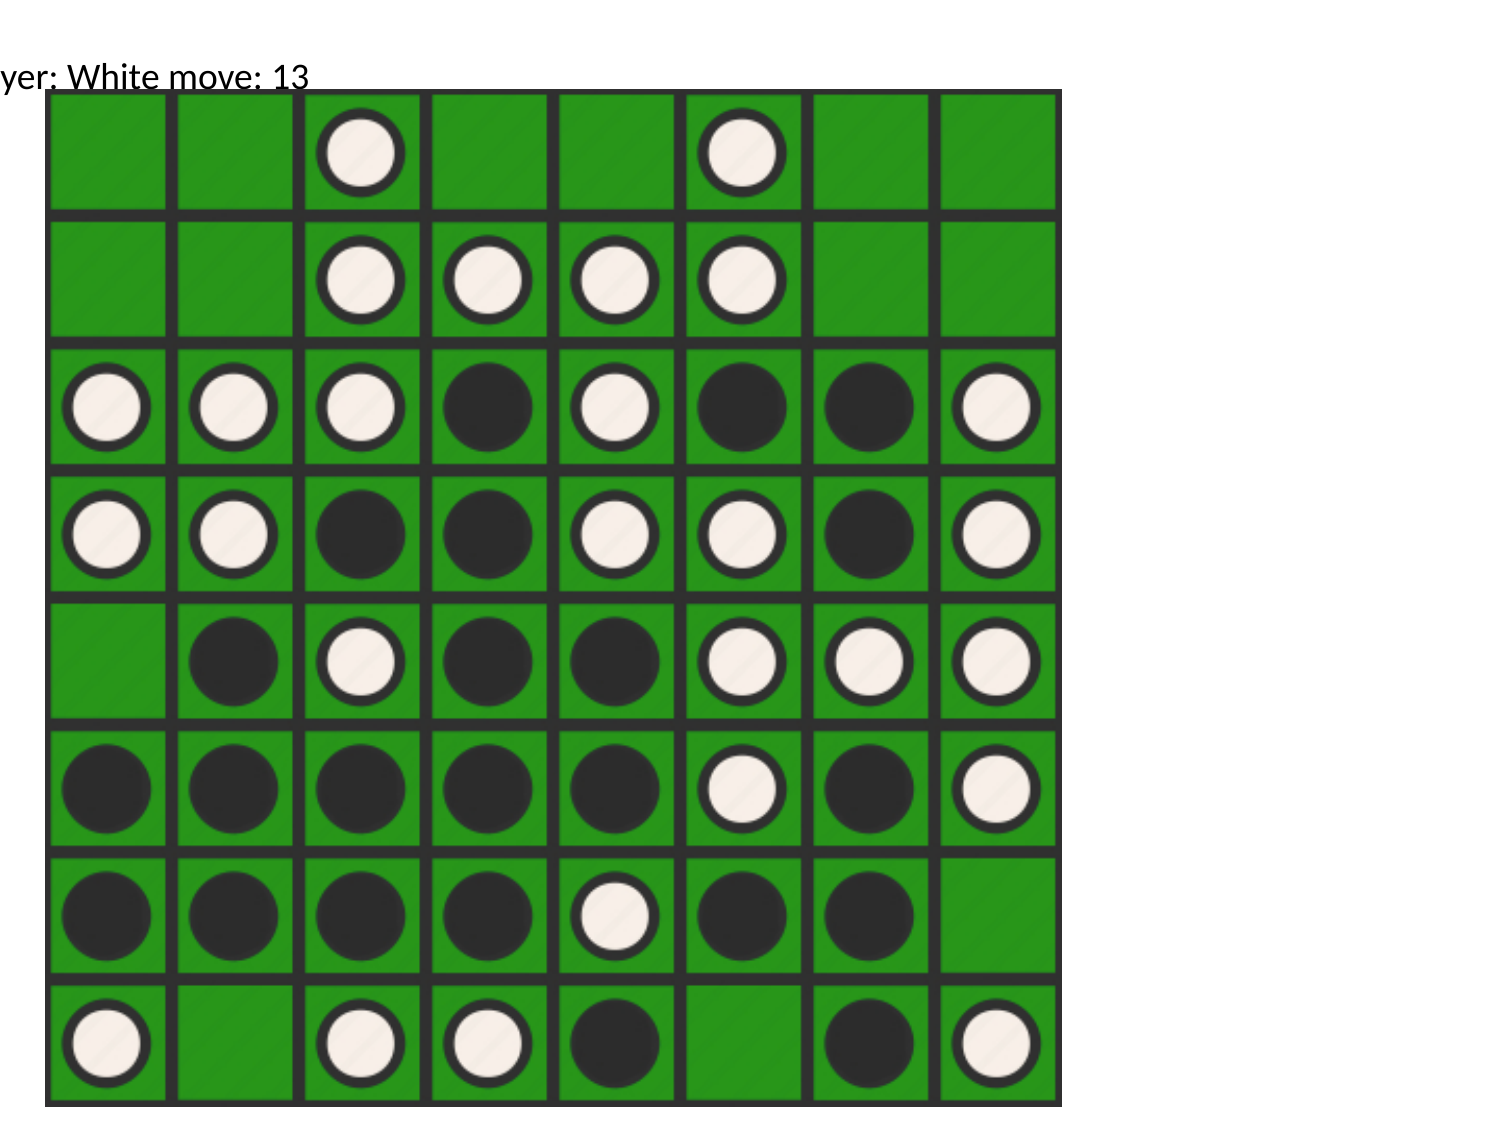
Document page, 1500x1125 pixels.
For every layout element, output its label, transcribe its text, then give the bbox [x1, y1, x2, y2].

text_box turn: 46 player: White move: 13 [0, 44, 325, 105]
picture [44, 89, 1062, 1107]
